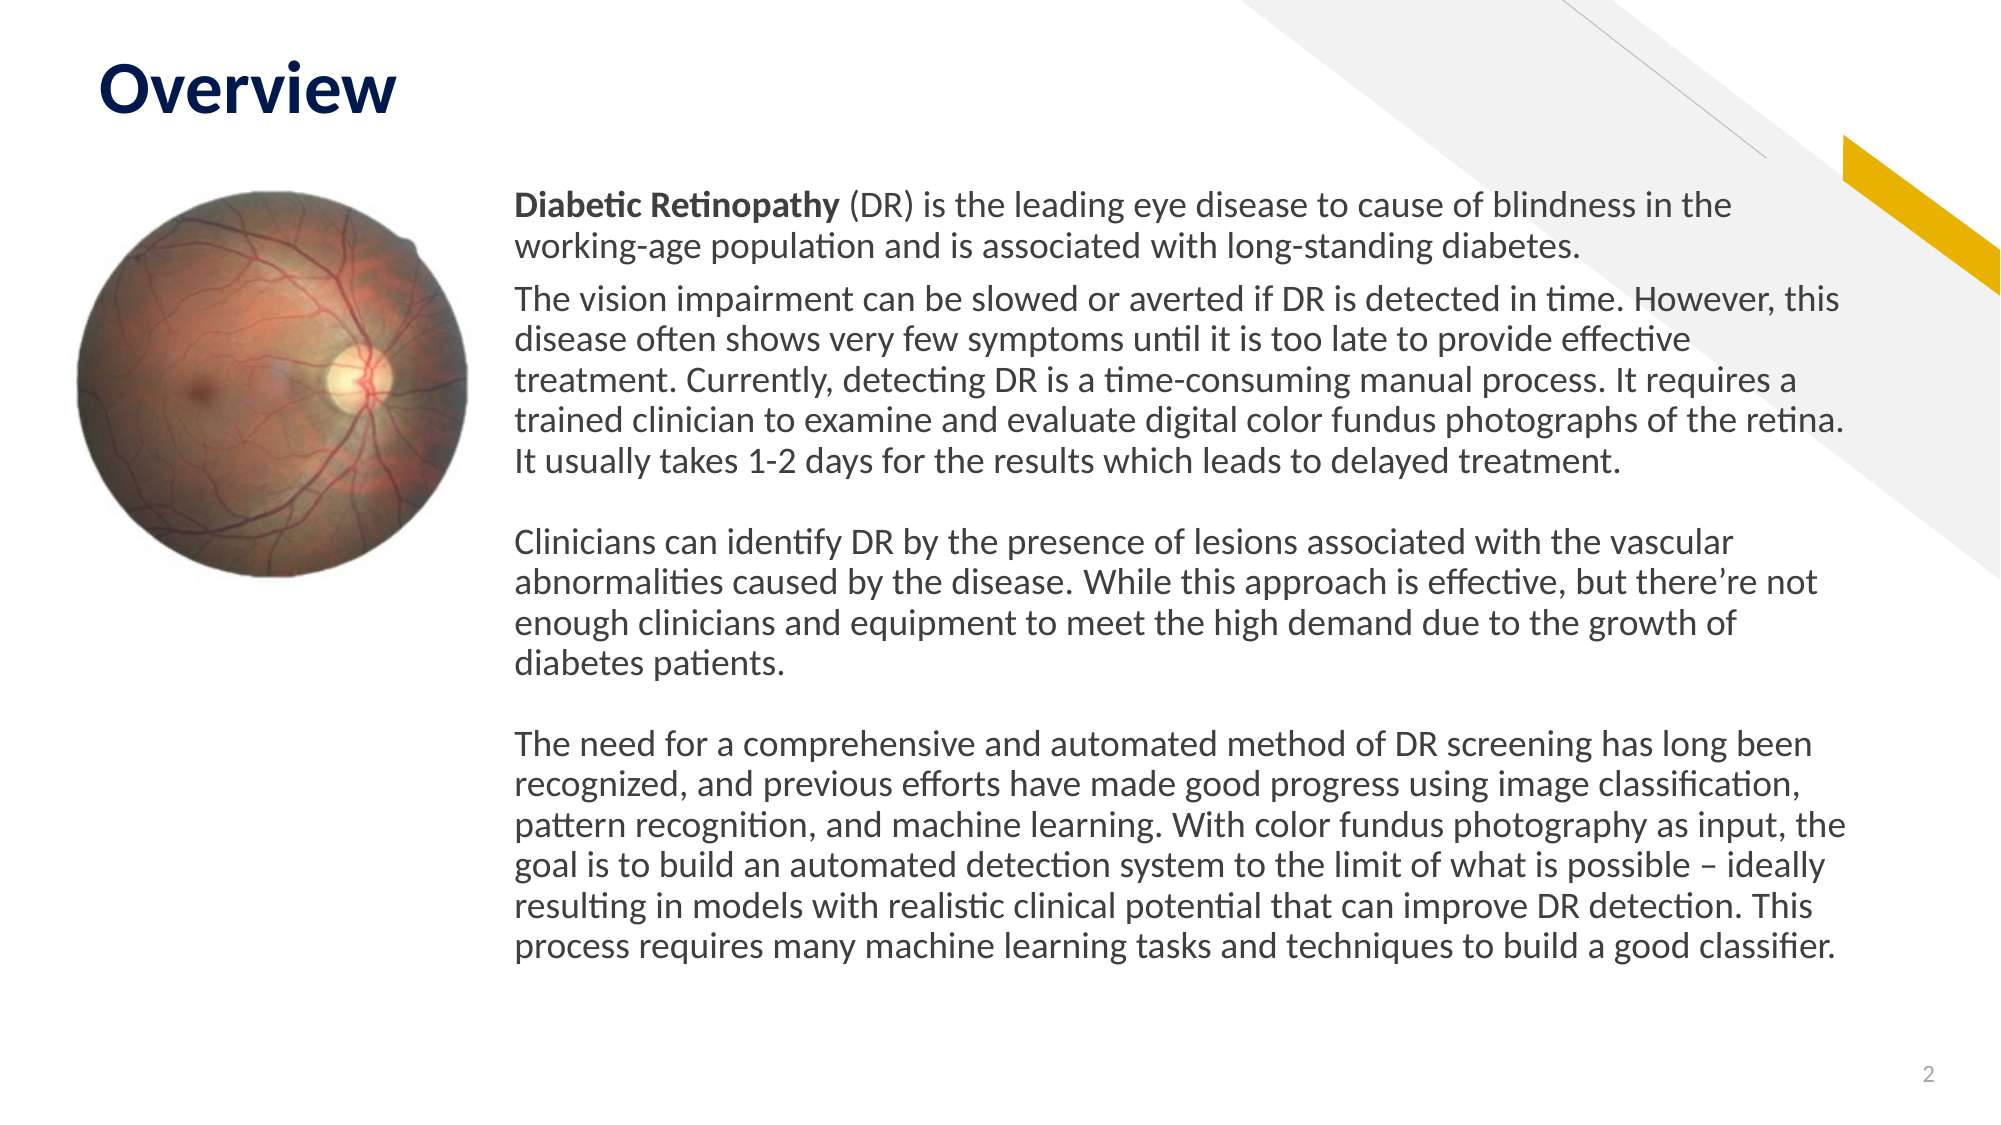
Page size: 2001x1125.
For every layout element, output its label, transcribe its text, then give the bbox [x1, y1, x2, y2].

slide_number 2 [1828, 1042, 1950, 1103]
picture [67, 178, 475, 583]
title Overview [85, 34, 1453, 223]
text_box Diabetic Retinopathy (DR) is the leading eye disease to cause of blindness in the working-age population and is associated with long-standing diabetes. The vision impairment can be slowed or averted if DR is detected in time. However, this disease often shows very few symptoms until it is too late to provide effective treatment. Currently, detecting DR is a time-consuming manual process. It requires a trained clinician to examine and evaluate digital color fundus photographs of the retina. It usually takes 1-2 days for the results which leads to delayed treatment. Clinicians can identify DR by the presence of lesions associated with the vascular abnormalities caused by the disease. While this approach is effective, but there’re not enough clinicians and equipment to meet the high demand due to the growth of diabetes patients. The need for a comprehensive and automated method of DR screening has long been recognized, and previous efforts have made good progress using image classification, pattern recognition, and machine learning. With color fundus photography as input, the goal is to build an automated detection system to the limit of what is possible – ideally resulting in models with realistic clinical potential that can improve DR detection. This process requires many machine learning tasks and techniques to build a good classifier. [499, 178, 1871, 1007]
